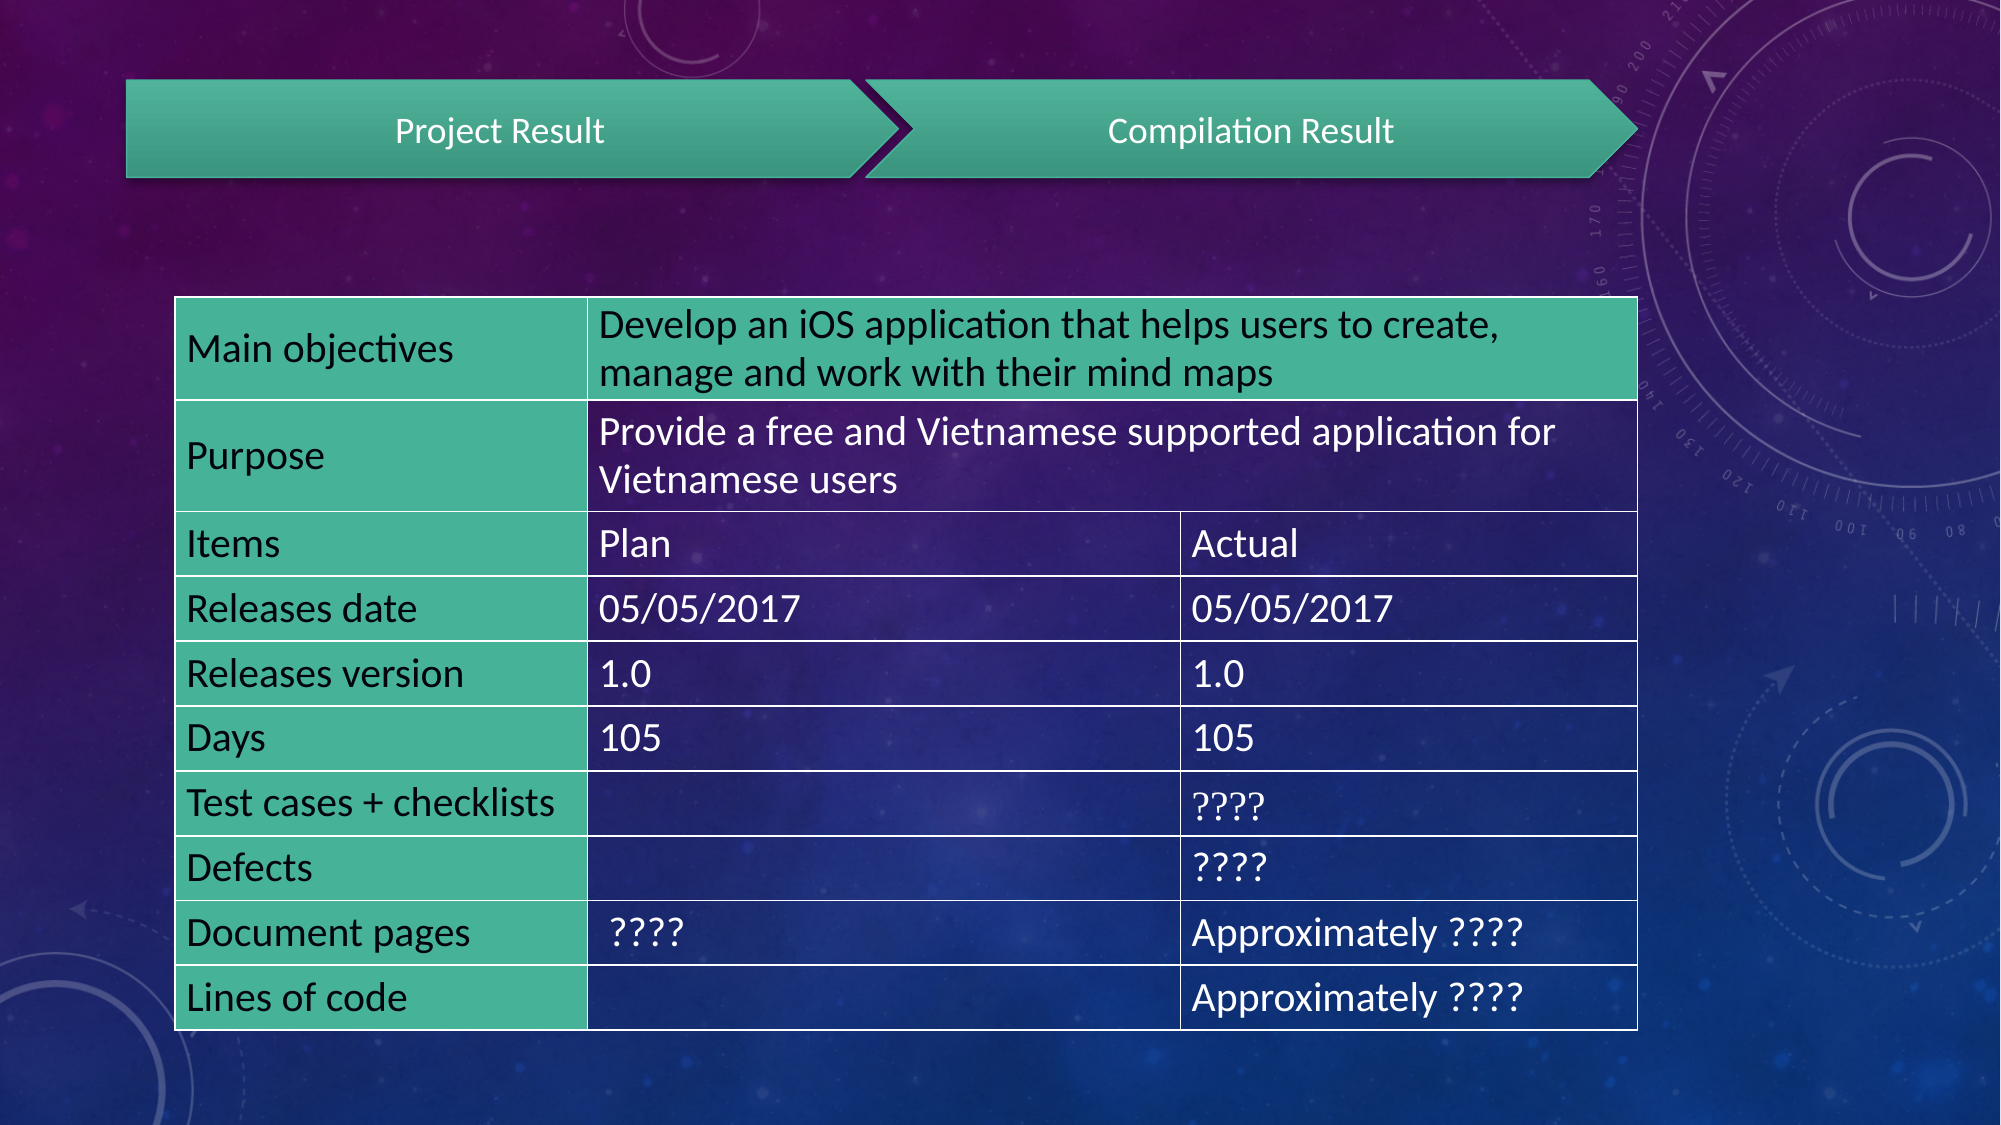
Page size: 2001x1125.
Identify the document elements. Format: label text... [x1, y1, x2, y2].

table_cell [588, 837, 1180, 900]
table_header Develop an iOS application that helps users to create, manage and work with their mind maps [588, 298, 1637, 399]
table_cell Releases date [176, 577, 587, 640]
table_cell Items [176, 512, 587, 575]
table_header Main objectives [176, 298, 587, 399]
table_cell ???? [1181, 837, 1637, 900]
table_cell 05/05/2017 [588, 577, 1180, 640]
text_box Compilation Result [865, 79, 1639, 179]
table_cell Lines of code [176, 966, 587, 1029]
table_cell Approximately ???? [1181, 966, 1637, 1029]
text_box Project Result [125, 79, 899, 179]
table_cell Approximately ???? [1181, 901, 1637, 964]
picture [0, 0, 2001, 1125]
table_cell Purpose [176, 401, 587, 511]
table_cell ???? [1181, 772, 1637, 835]
table_cell Provide a free and Vietnamese supported application for Vietnamese users [588, 401, 1637, 511]
table_cell 105 [588, 707, 1180, 770]
table_cell Days [176, 707, 587, 770]
table_cell 105 [1181, 707, 1637, 770]
table_cell 1.0 [1181, 642, 1637, 705]
table_cell Test cases + checklists [176, 772, 587, 835]
table_cell [588, 772, 1180, 835]
table_cell 1.0 [588, 642, 1180, 705]
table_cell Document pages [176, 901, 587, 964]
table_cell Defects [176, 837, 587, 900]
table_cell ???? [588, 901, 1180, 964]
table_cell 05/05/2017 [1181, 577, 1637, 640]
table_cell Releases version [176, 642, 587, 705]
table_cell Plan [588, 512, 1180, 575]
table_cell Actual [1181, 512, 1637, 575]
table_cell [588, 966, 1180, 1029]
